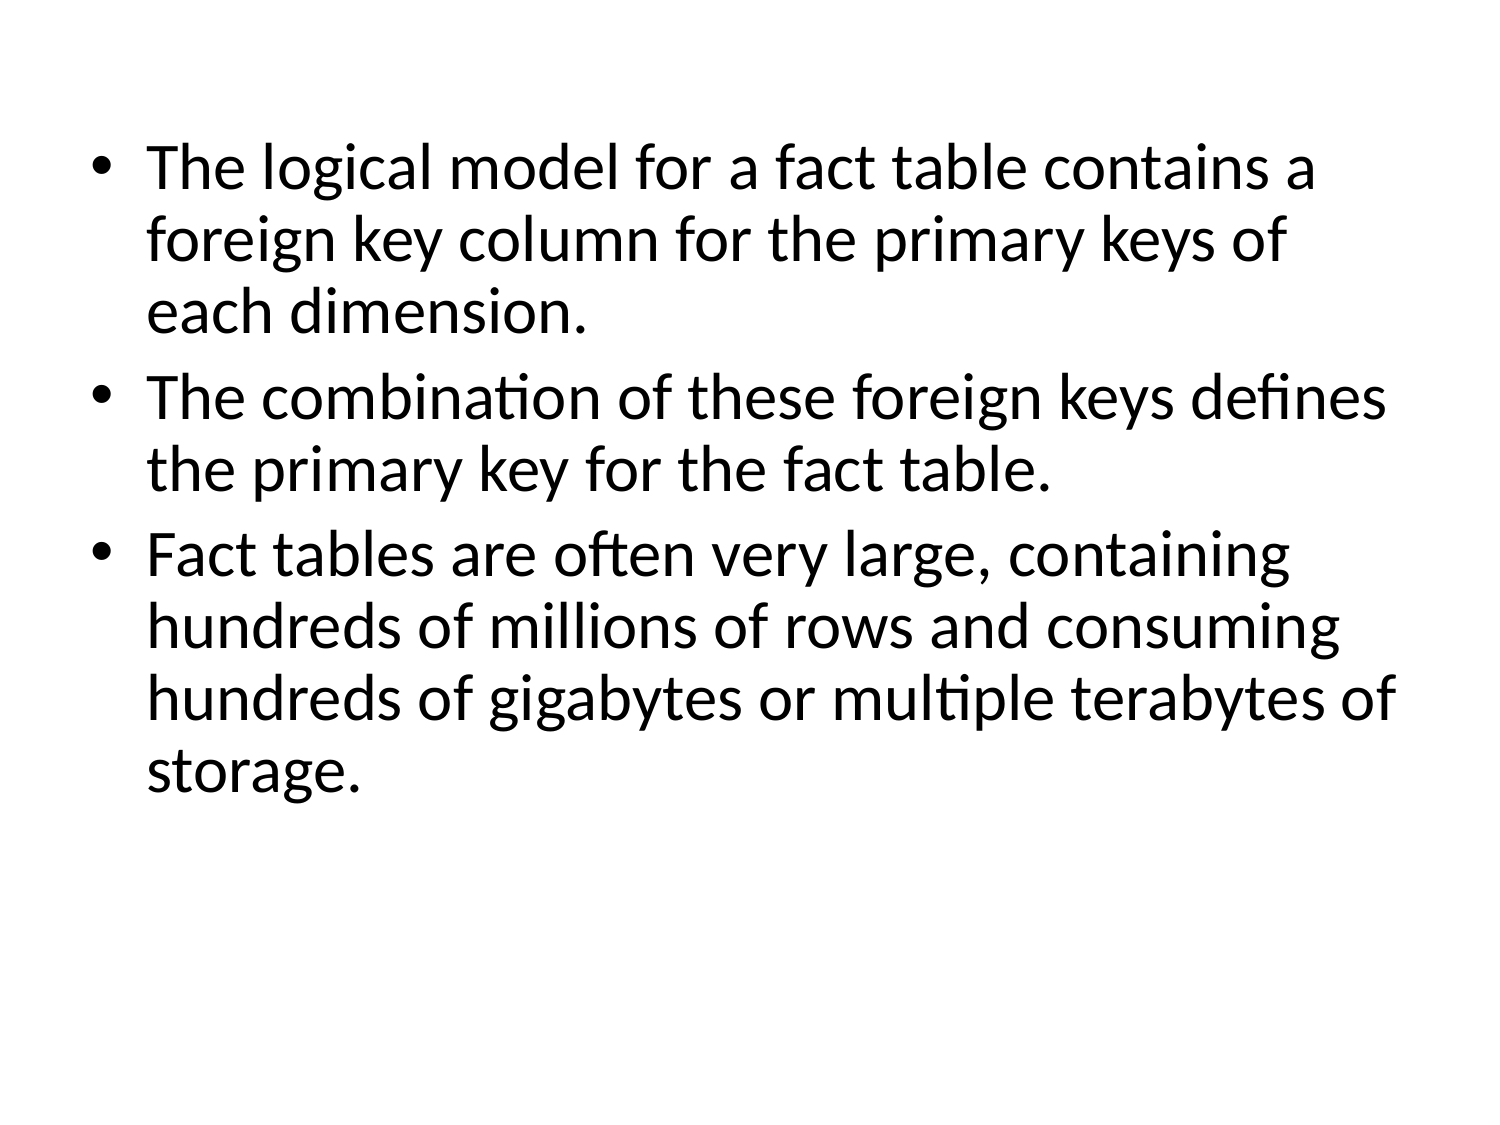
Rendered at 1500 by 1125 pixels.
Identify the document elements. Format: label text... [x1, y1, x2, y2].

list The logical model for a fact table contains a foreign key column for the primary keys of each dimension. The combination of these foreign keys defines the primary key for the fact table. Fact tables are often very large, containing hundreds of millions of rows and consuming hundreds of gigabytes or multiple terabytes of storage. [75, 125, 1425, 1005]
